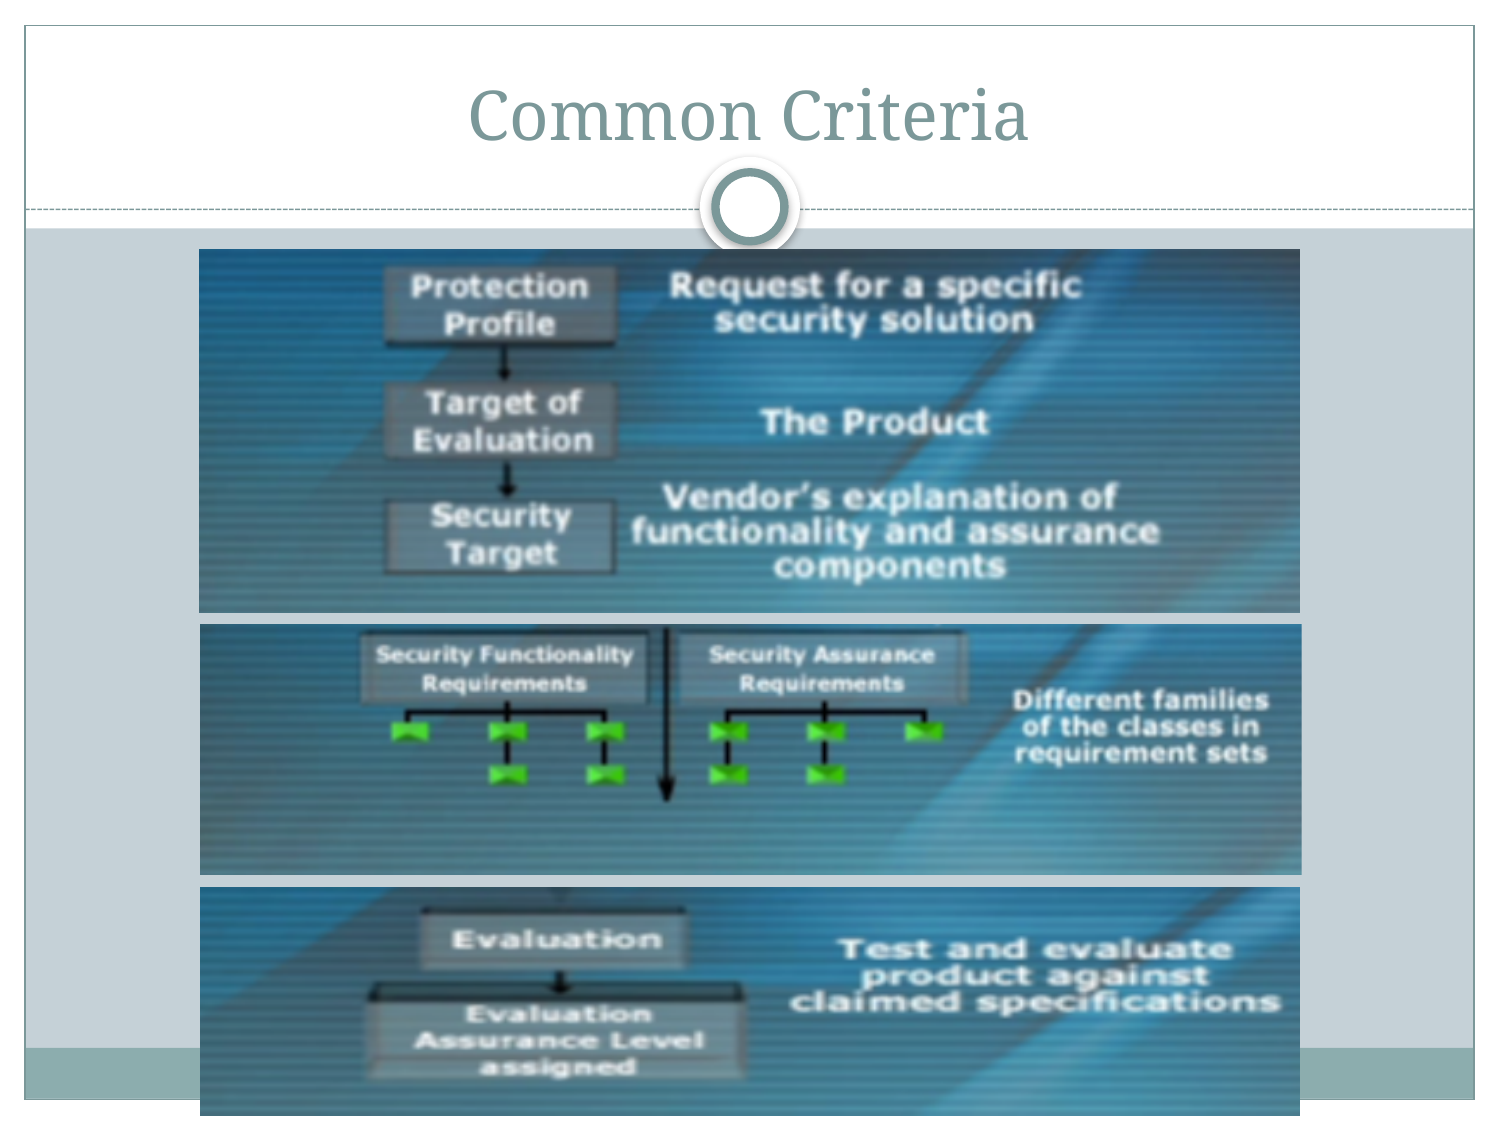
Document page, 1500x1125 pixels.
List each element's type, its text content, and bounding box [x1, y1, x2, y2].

picture [198, 249, 1301, 613]
title Common Criteria [49, 37, 1450, 162]
picture [199, 887, 1301, 1116]
picture [199, 624, 1302, 876]
